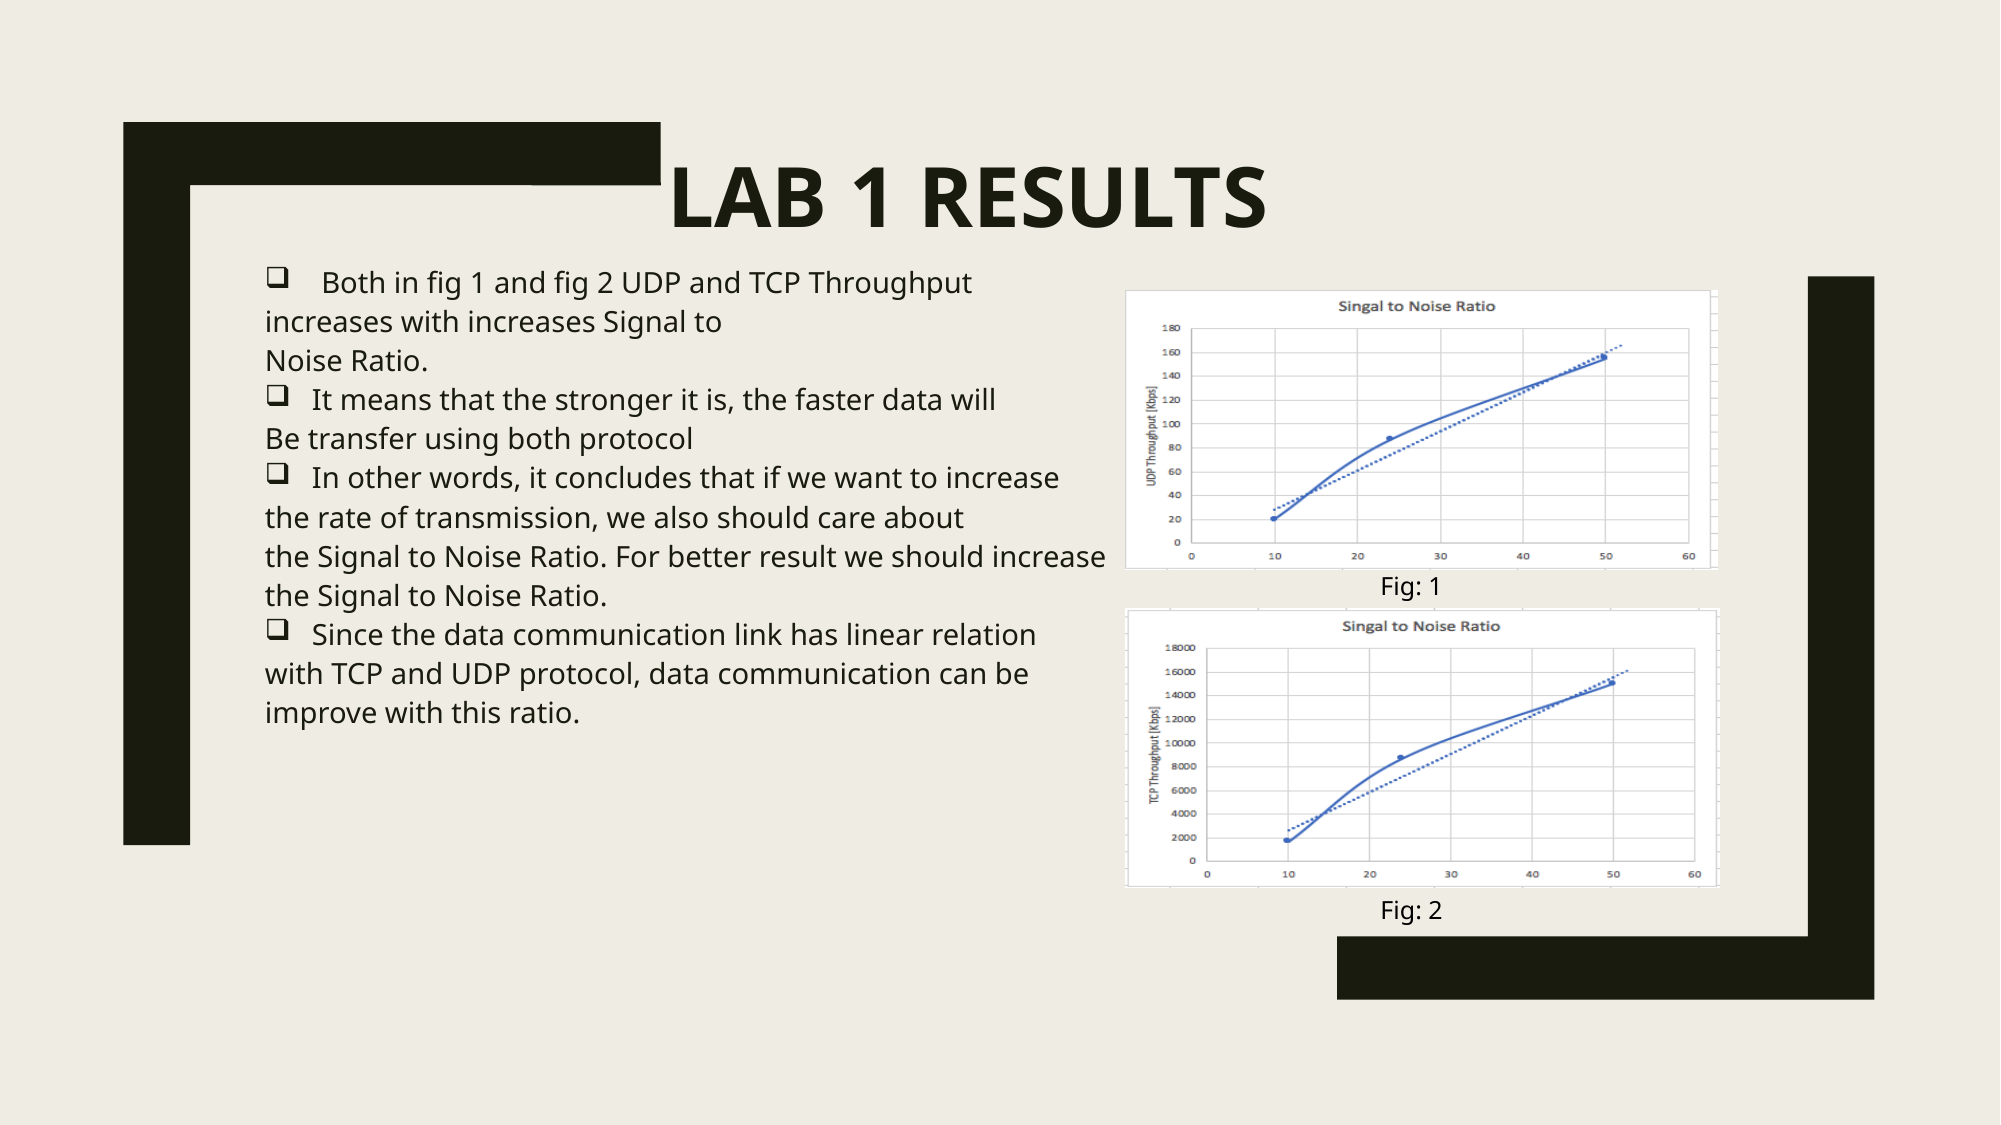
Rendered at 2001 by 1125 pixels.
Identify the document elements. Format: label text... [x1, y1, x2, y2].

text_box Fig: 1 [1365, 570, 1458, 608]
picture [1125, 290, 1718, 570]
picture [1125, 608, 1720, 888]
subtitle Both in fig 1 and fig 2 UDP and TCP Throughput increases with increases Signal to Noise Ratio. It means that the stronger it is, the faster data will Be transfer using both protocol In other words, it concludes that if we want to increase the rate of transmission, we also should care about the Signal to Noise Ratio. For better result we should increase the Signal to Noise Ratio. Since the data communication link has linear relation with TCP and UDP protocol, data communication can be improve with this ratio. [249, 252, 1771, 941]
title Lab 1 Results [217, 138, 1718, 253]
text_box Fig: 2 [1365, 888, 1458, 932]
